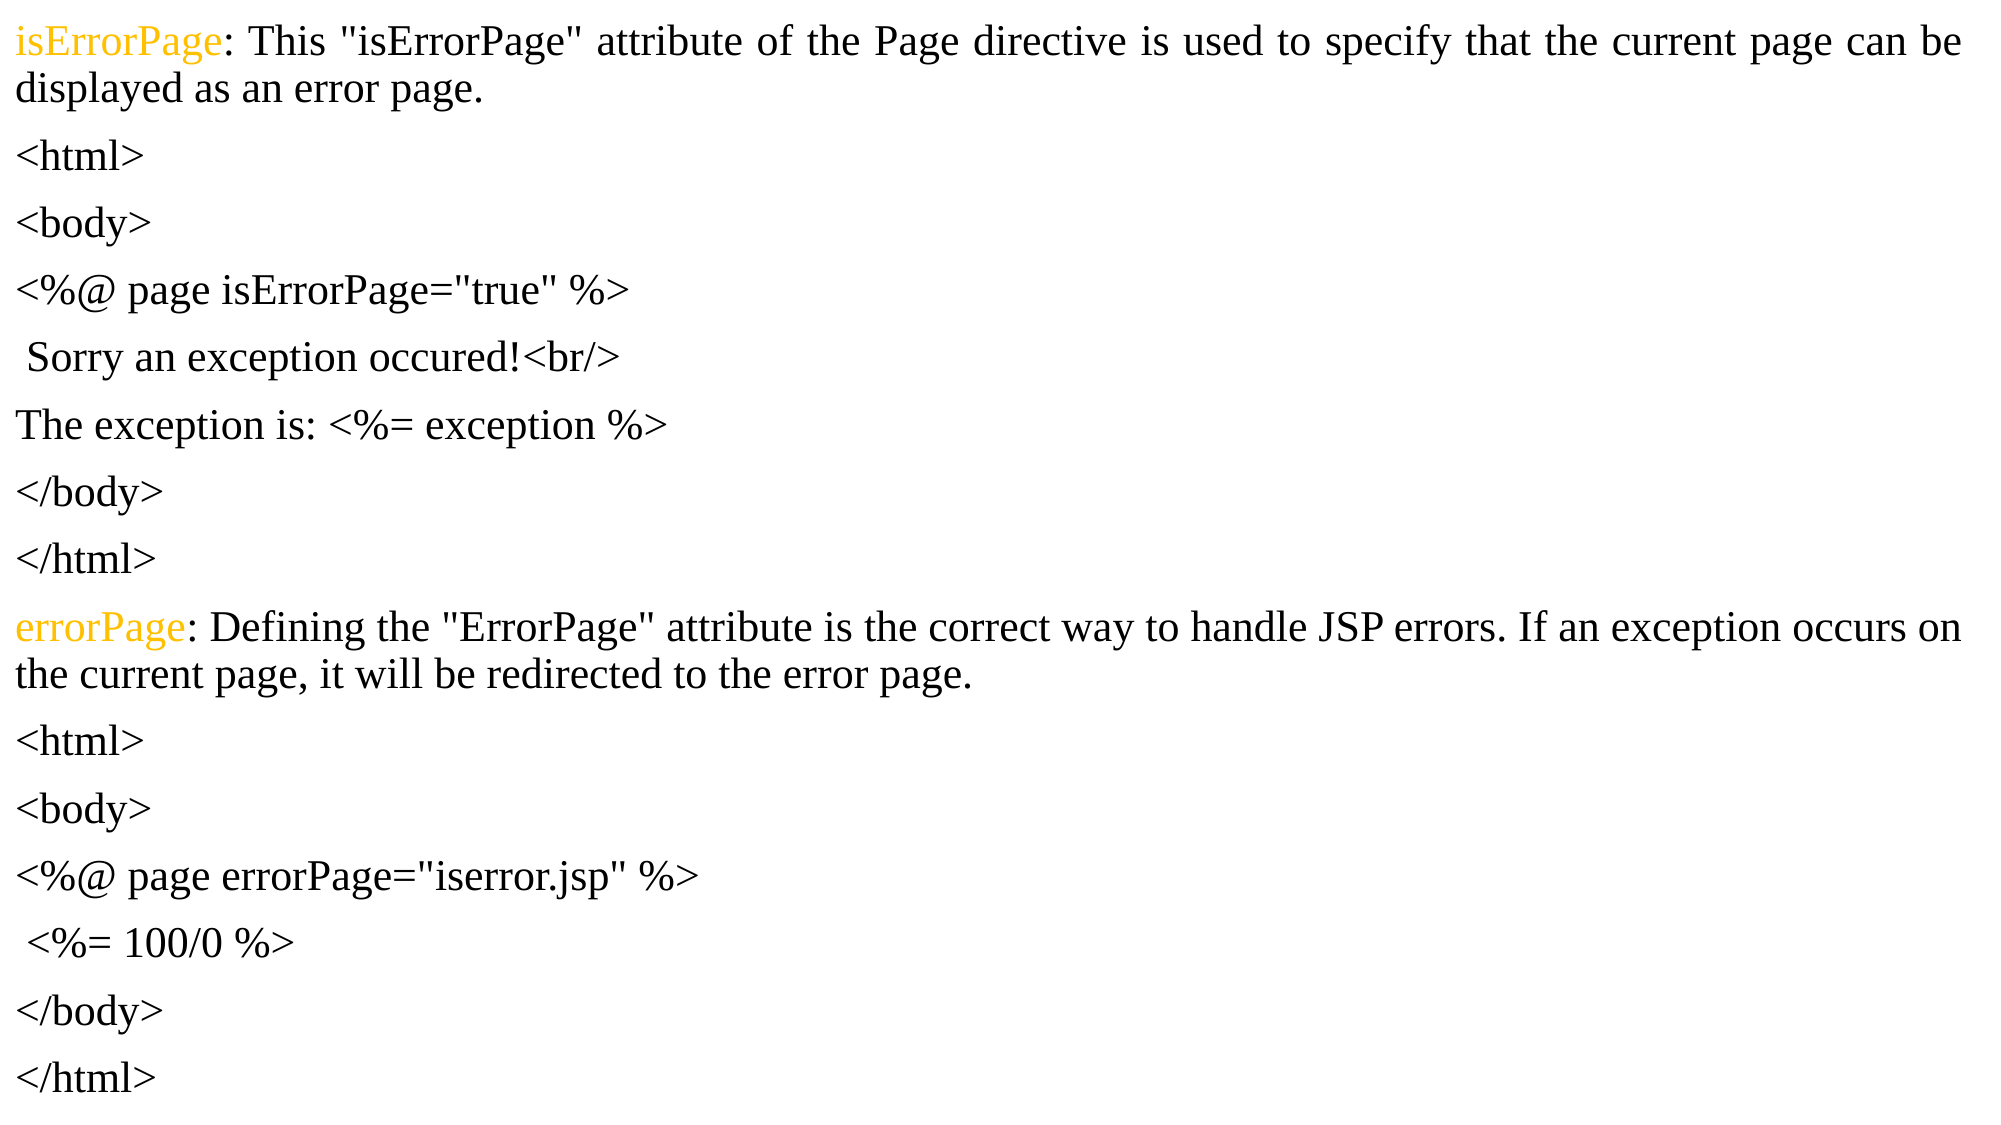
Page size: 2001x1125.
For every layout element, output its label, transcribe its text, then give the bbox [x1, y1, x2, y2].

list isErrorPage: This "isErrorPage" attribute of the Page directive is used to specify that the current page can be displayed as an error page. <html> <body> <%@ page isErrorPage="true" %> Sorry an exception occured!<br/> The exception is: <%= exception %> </body> </html> errorPage: Defining the "ErrorPage" attribute is the correct way to handle JSP errors. If an exception occurs on the current page, it will be redirected to the error page. <html> <body> <%@ page errorPage="iserror.jsp" %> <%= 100/0 %> </body> </html> [0, 9, 1982, 1114]
